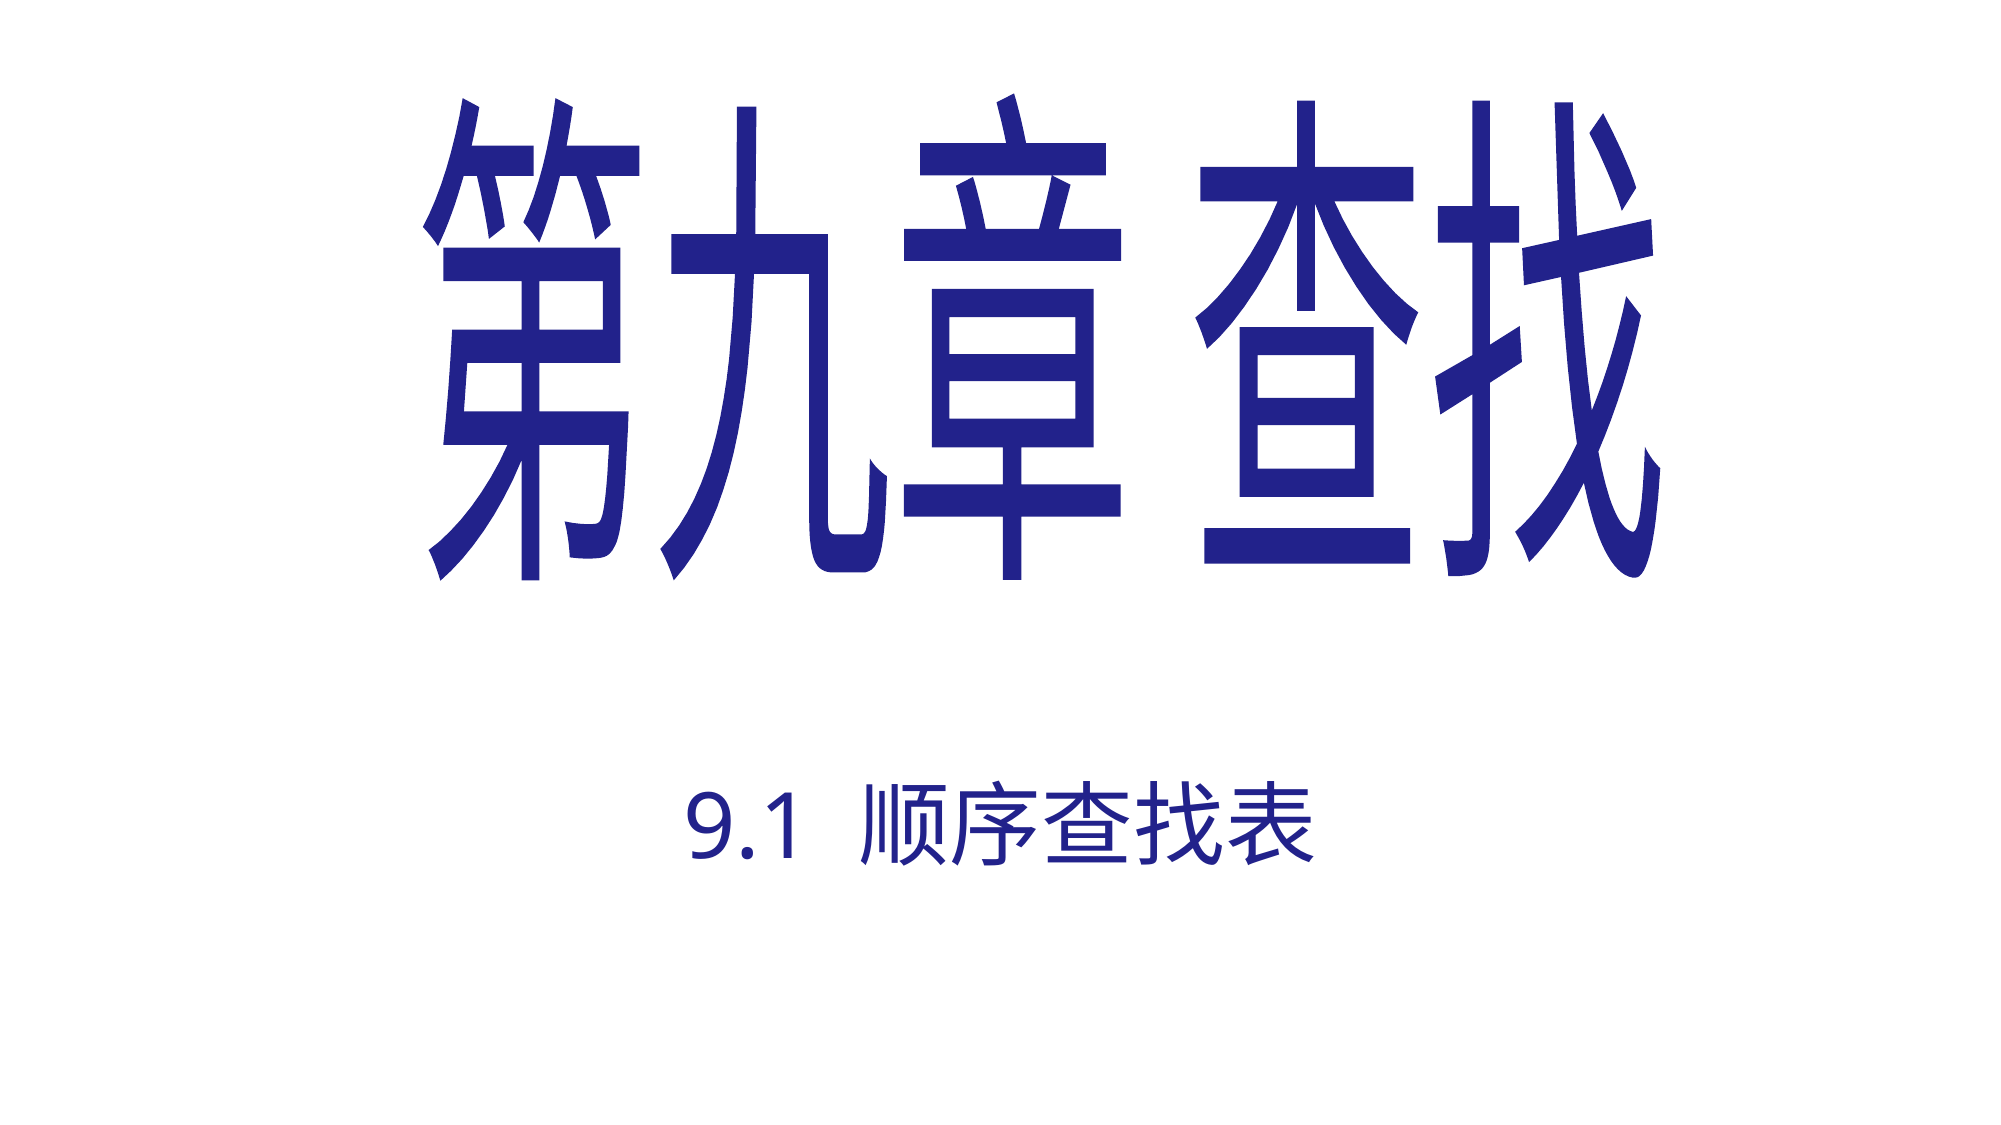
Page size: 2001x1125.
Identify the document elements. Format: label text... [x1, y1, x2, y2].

text_box 9.1 顺序查找表 [648, 759, 1352, 885]
